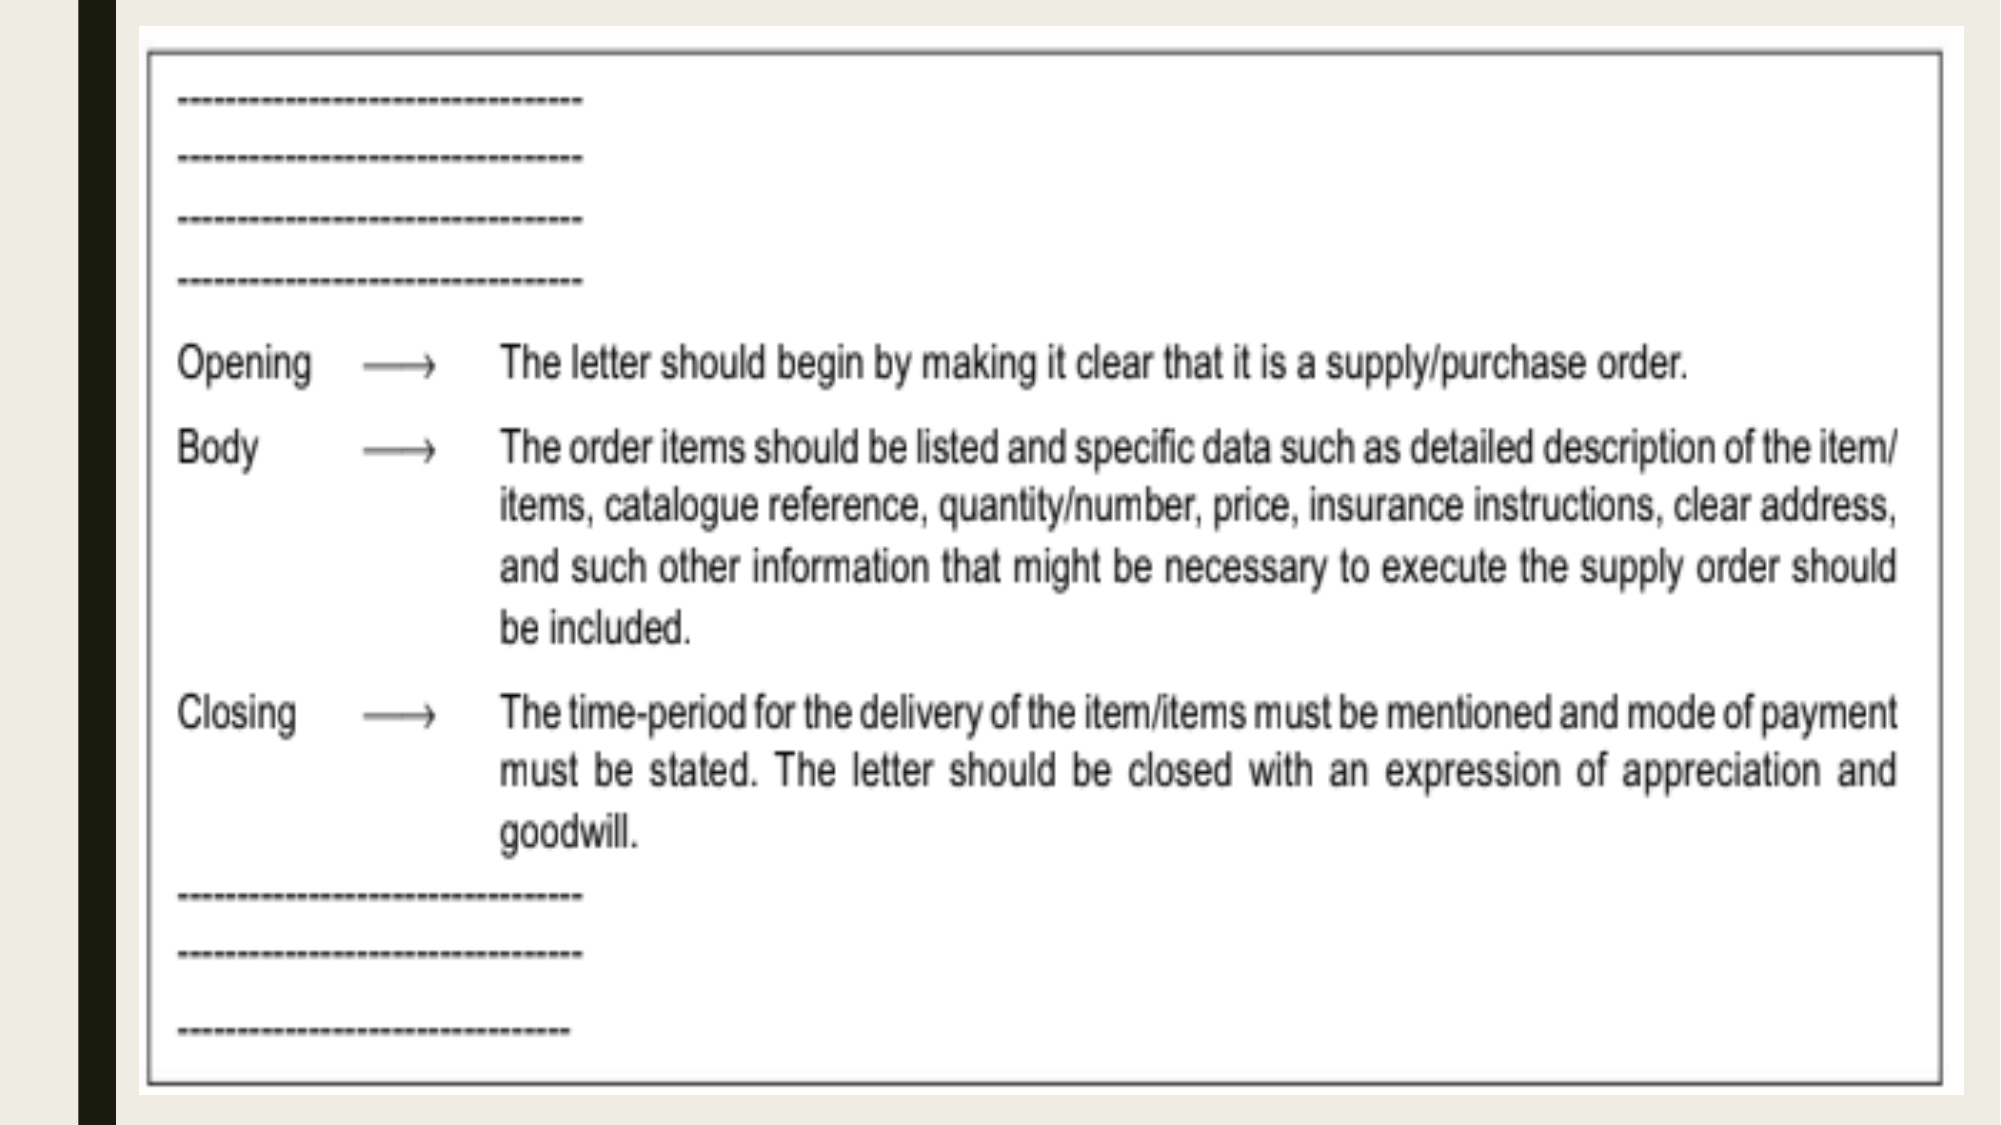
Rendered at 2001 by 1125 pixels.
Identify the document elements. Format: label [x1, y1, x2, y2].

picture [138, 26, 1965, 1096]
